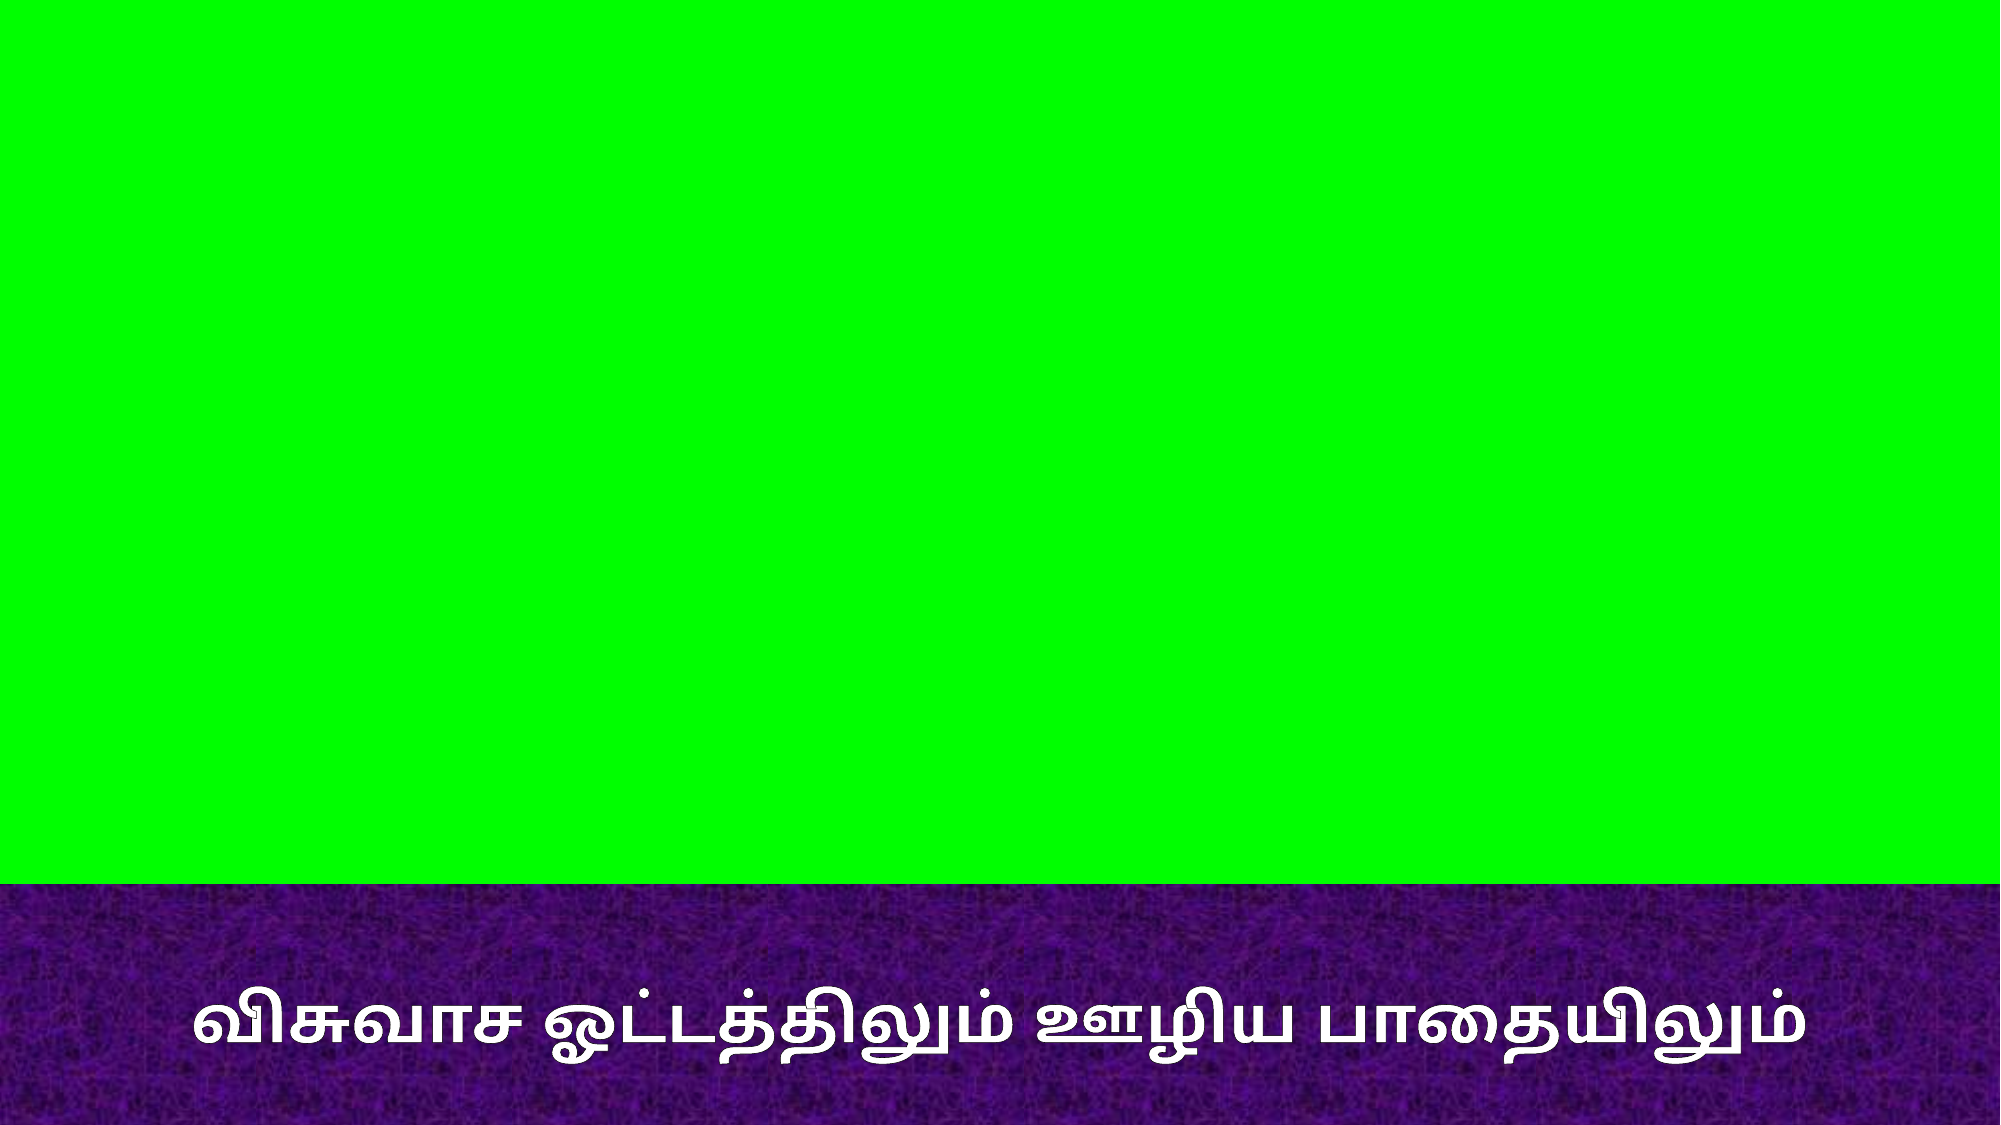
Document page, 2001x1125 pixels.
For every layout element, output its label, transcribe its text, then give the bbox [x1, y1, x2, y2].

text_box விசுவாச ஓட்டத்திலும் ஊழிய பாதையிலும் [139, 934, 1861, 1064]
text_box [0, 884, 2000, 1125]
